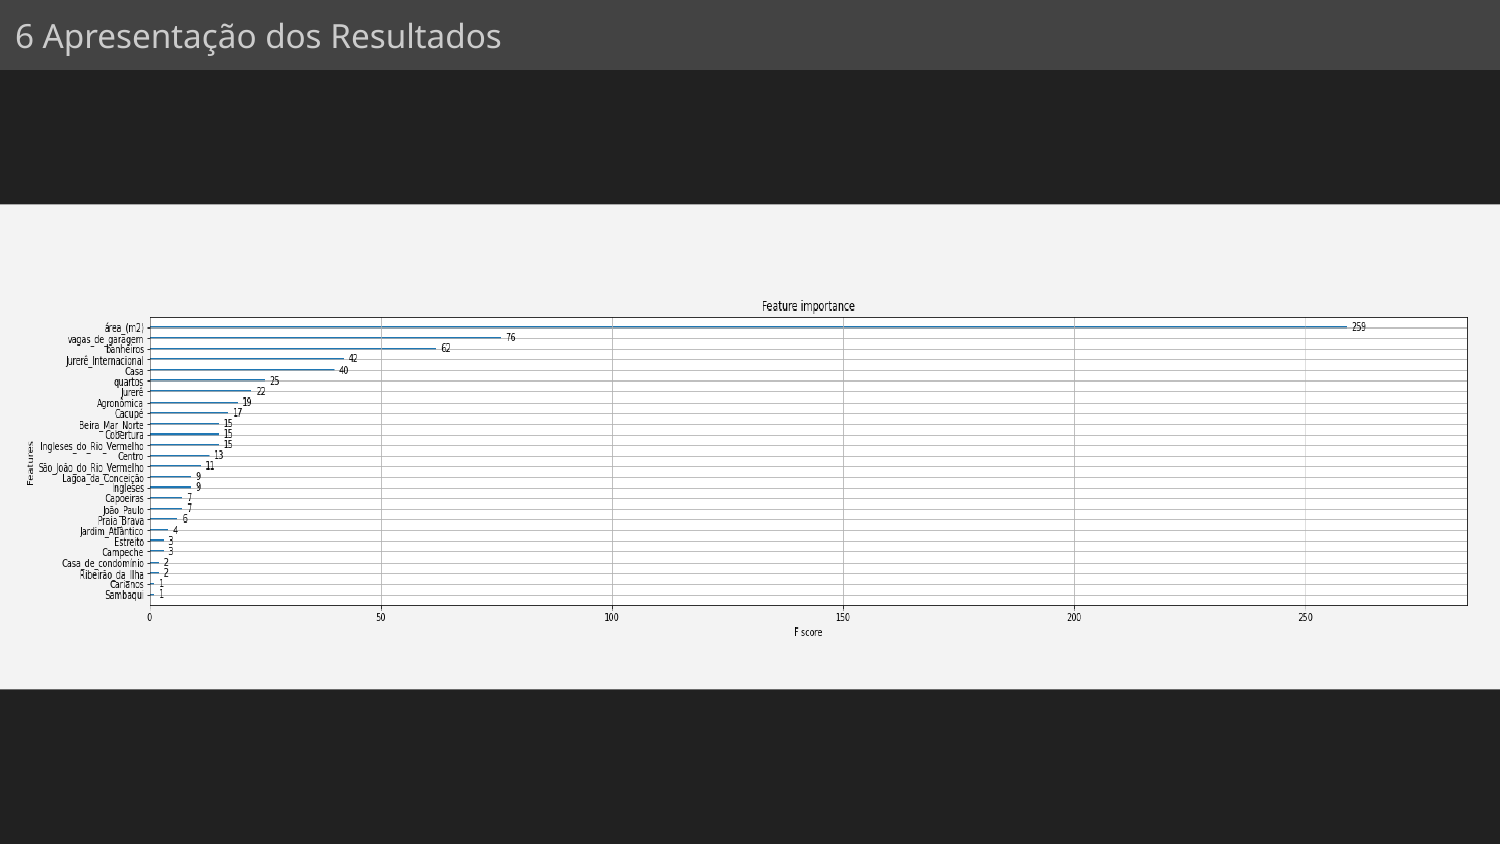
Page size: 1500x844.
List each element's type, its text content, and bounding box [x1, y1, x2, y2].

picture [21, 293, 1472, 646]
text_box [0, 204, 1500, 690]
text_box 6 Apresentação dos Resultados [0, 0, 1500, 70]
